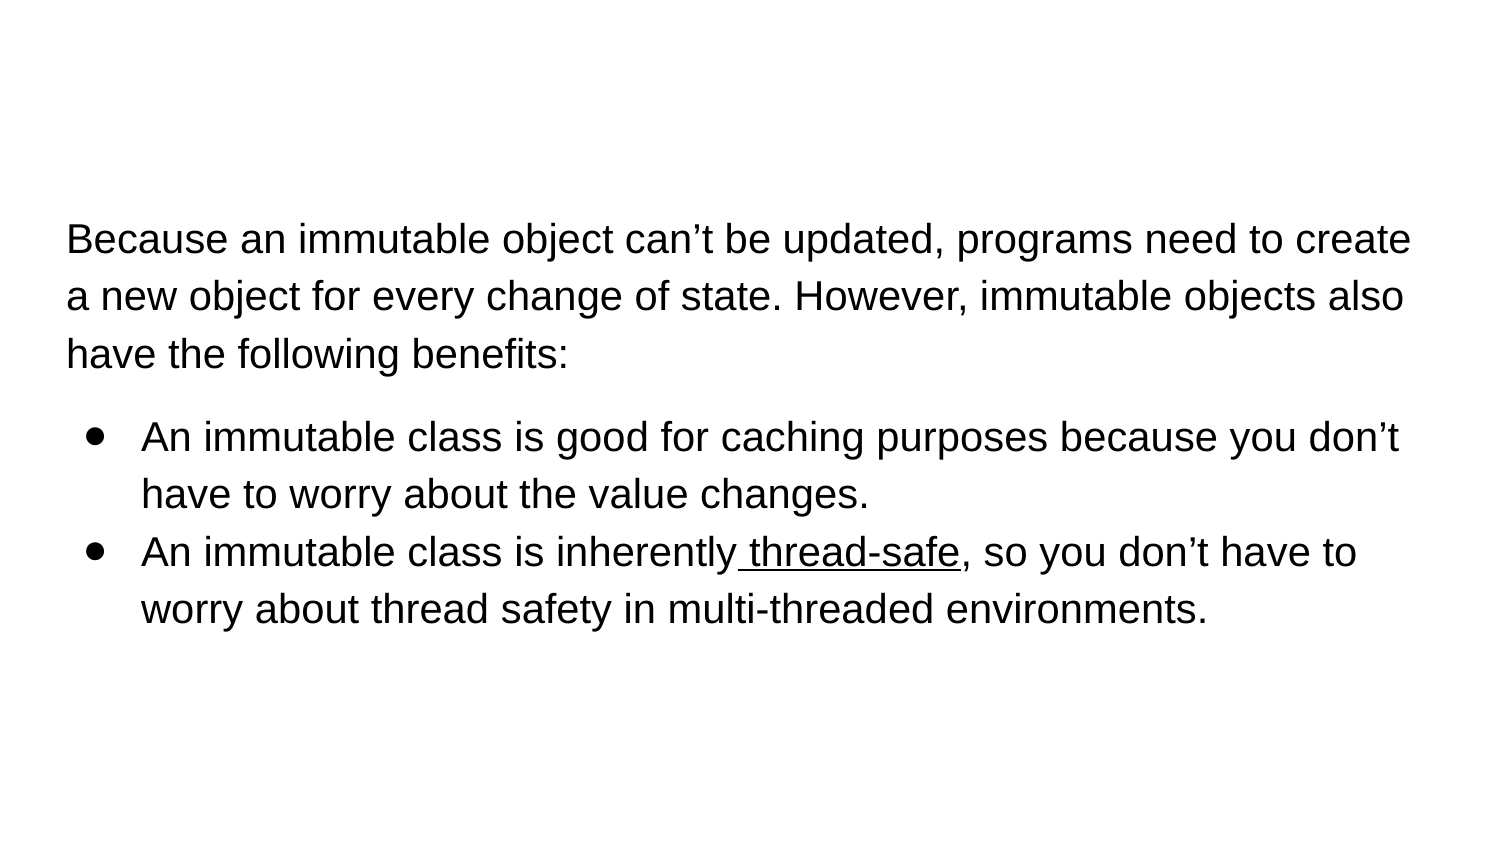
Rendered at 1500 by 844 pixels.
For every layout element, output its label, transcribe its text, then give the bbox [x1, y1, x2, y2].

list Because an immutable object can’t be updated, programs need to create a new object for every change of state. However, immutable objects also have the following benefits: An immutable class is good for caching purposes because you don’t have to worry about the value changes. An immutable class is inherently thread-safe, so you don’t have to worry about thread safety in multi-threaded environments. [51, 189, 1449, 750]
